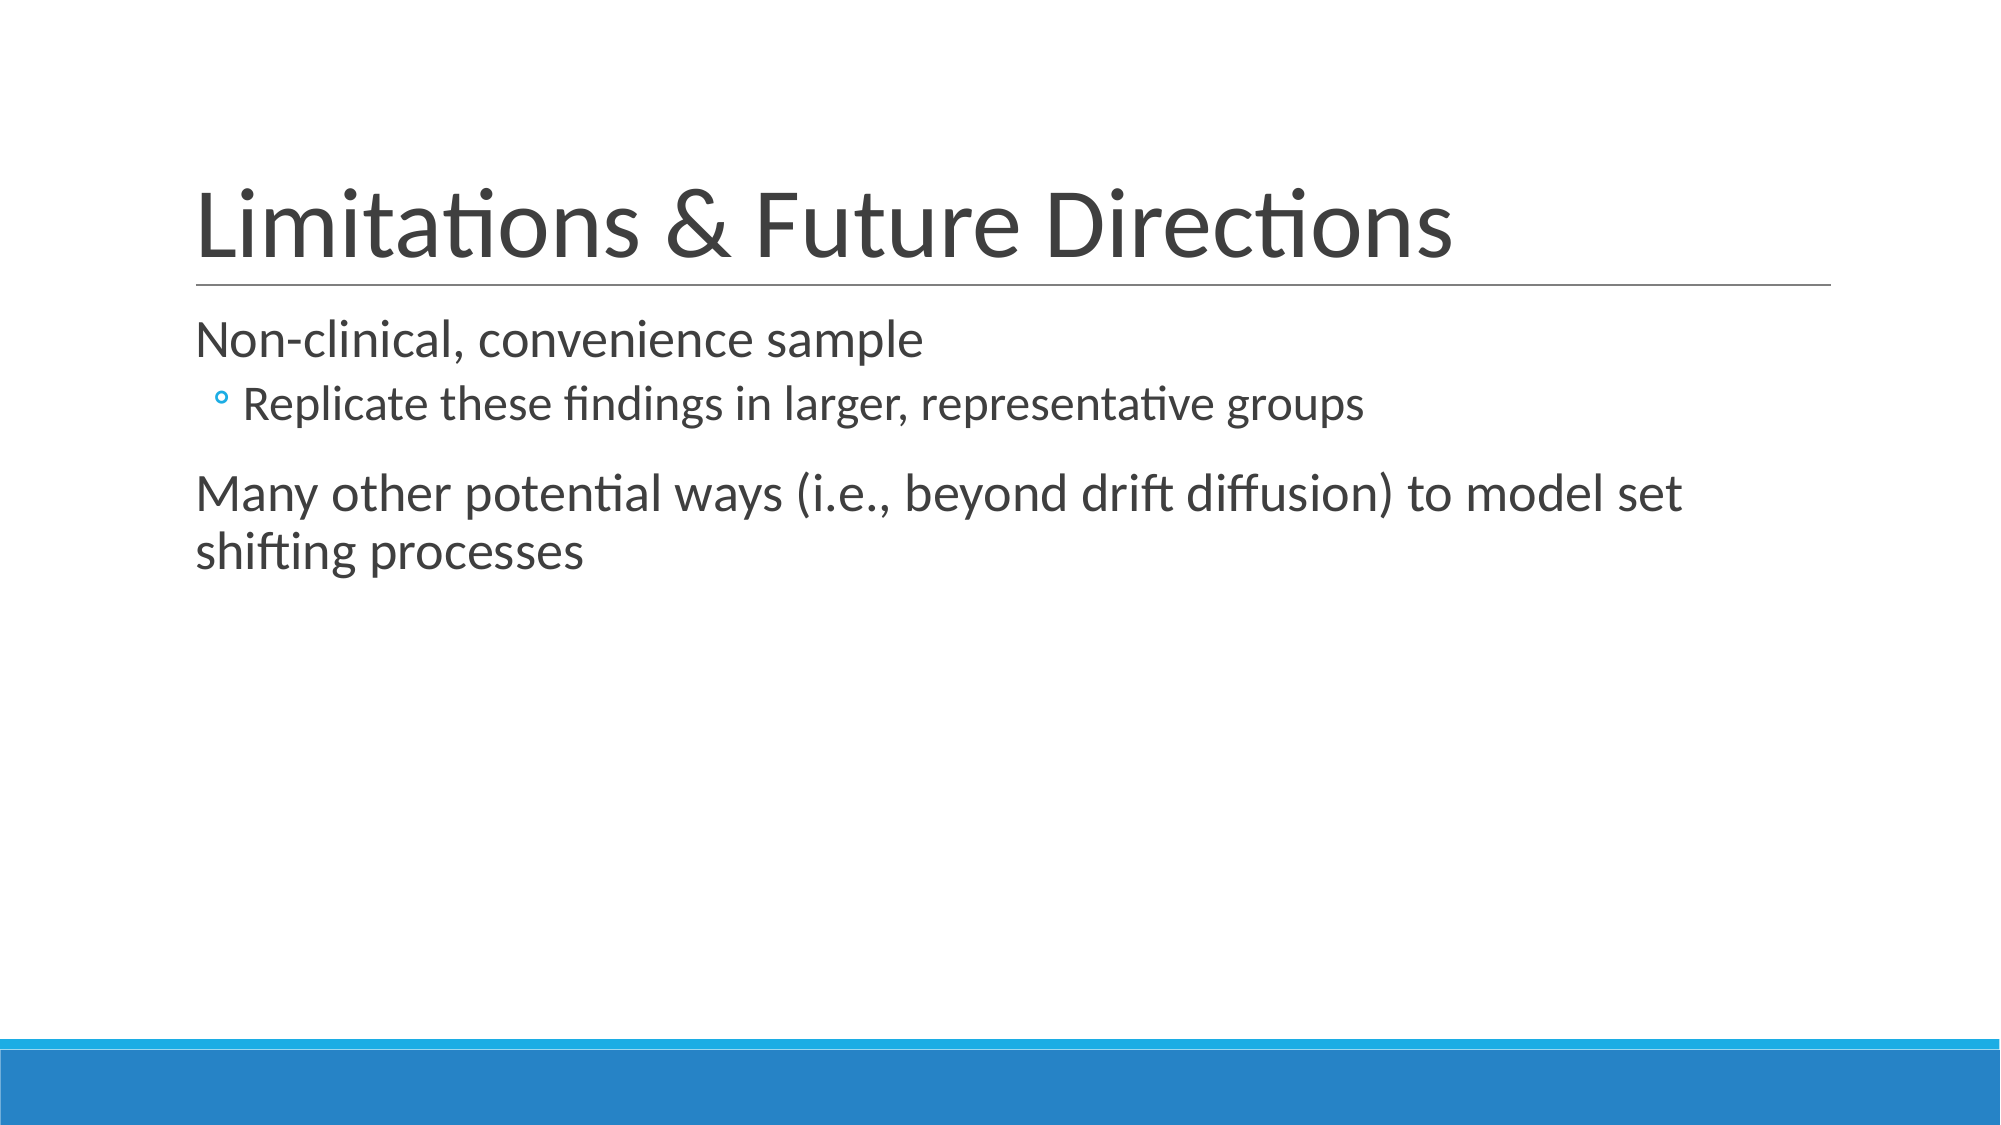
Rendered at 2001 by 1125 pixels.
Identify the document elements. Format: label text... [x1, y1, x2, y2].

list Non-clinical, convenience sample Replicate these findings in larger, representative groups Many other potential ways (i.e., beyond drift diffusion) to model set shifting processes [180, 302, 1830, 963]
title Limitations & Future Directions [180, 47, 2000, 285]
